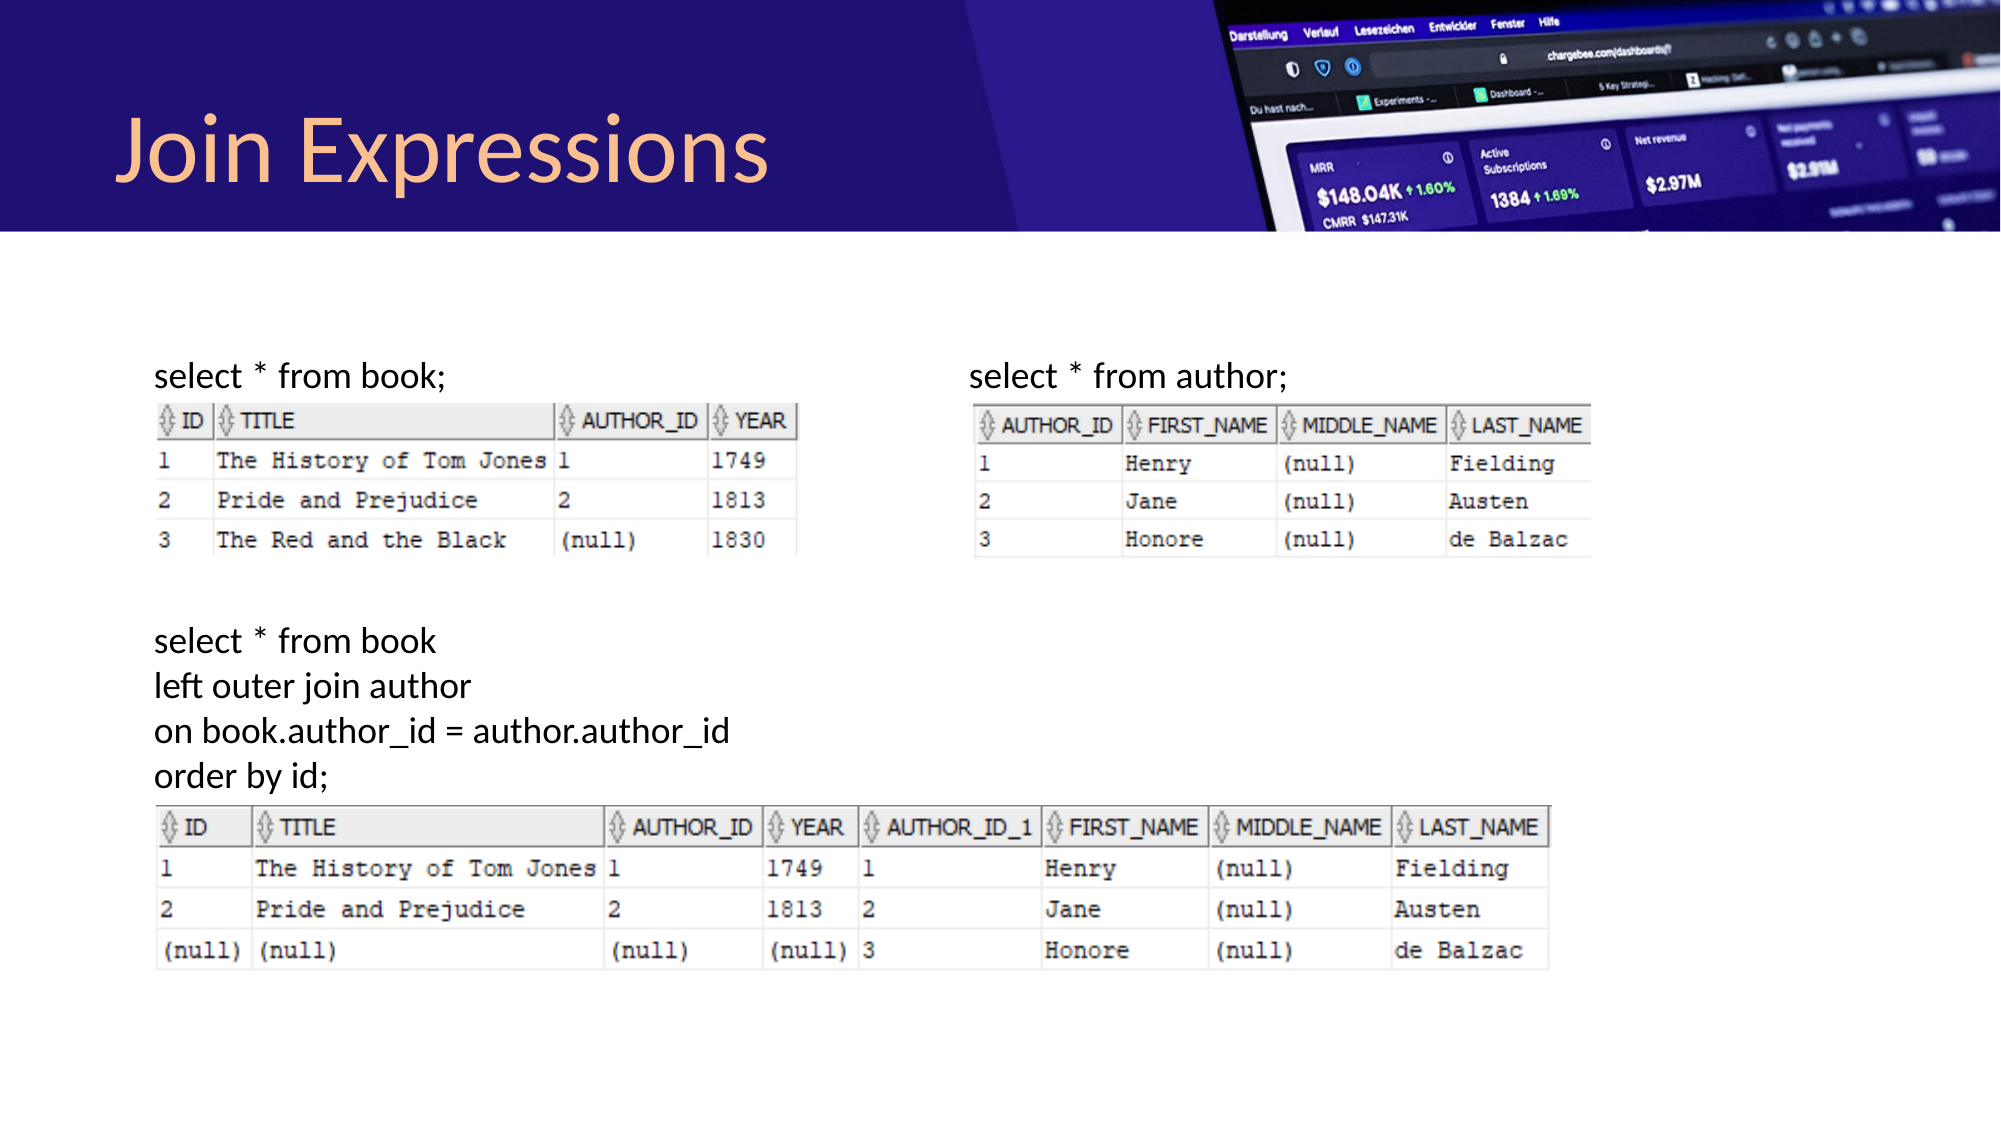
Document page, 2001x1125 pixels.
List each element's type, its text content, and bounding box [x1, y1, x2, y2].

picture [0, 0, 2001, 1125]
text_box select * from author; [1145, 343, 1960, 404]
text_box select * from book left outer join author on book.author_id = author.author_id order by id; [138, 608, 1145, 804]
text_box select * from book; [138, 343, 1145, 404]
title Join Expressions [99, 22, 1913, 262]
